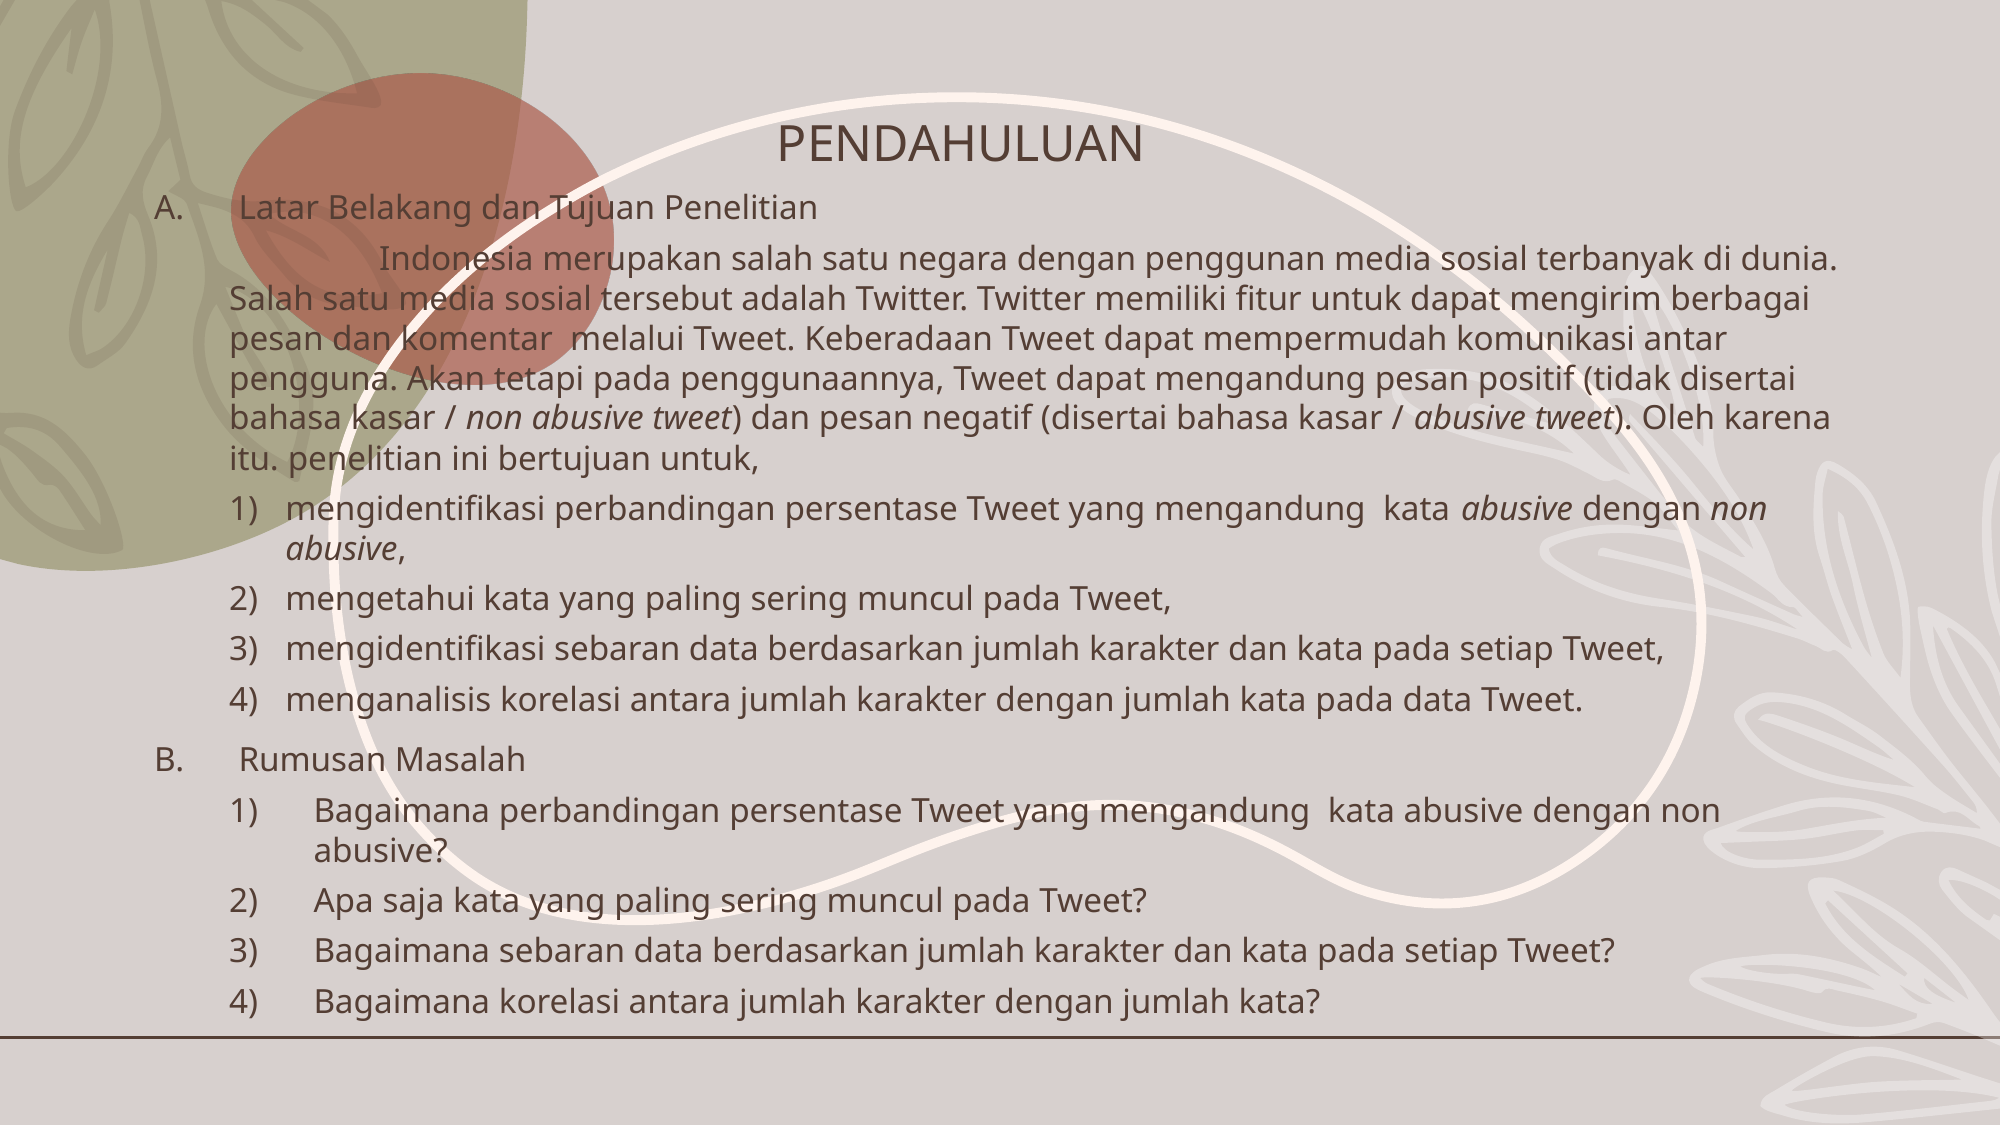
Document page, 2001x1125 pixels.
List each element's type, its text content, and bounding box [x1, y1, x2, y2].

picture [231, 73, 614, 179]
title Pendahuluan [714, 85, 1221, 179]
text_box Latar Belakang dan Tujuan Penelitian Indonesia merupakan salah satu negara dengan penggunan media sosial terbanyak di dunia. Salah satu media sosial tersebut adalah Twitter. Twitter memiliki fitur untuk dapat mengirim berbagai pesan dan komentar melalui Tweet. Keberadaan Tweet dapat mempermudah komunikasi antar pengguna. Akan tetapi pada penggunaannya, Tweet dapat mengandung pesan positif (tidak disertai bahasa kasar / non abusive tweet) dan pesan negatif (disertai bahasa kasar / abusive tweet). Oleh karena itu. penelitian ini bertujuan untuk, mengidentifikasi perbandingan persentase Tweet yang mengandung kata abusive dengan non abusive, mengetahui kata yang paling sering muncul pada Tweet, mengidentifikasi sebaran data berdasarkan jumlah karakter dan kata pada setiap Tweet, menganalisis korelasi antara jumlah karakter dengan jumlah kata pada data Tweet. Rumusan Masalah Bagaimana perbandingan persentase Tweet yang mengandung kata abusive dengan non abusive? Apa saja kata yang paling sering muncul pada Tweet? Bagaimana sebaran data berdasarkan jumlah karakter dan kata pada setiap Tweet? Bagaimana korelasi antara jumlah karakter dengan jumlah kata? [139, 179, 1861, 968]
